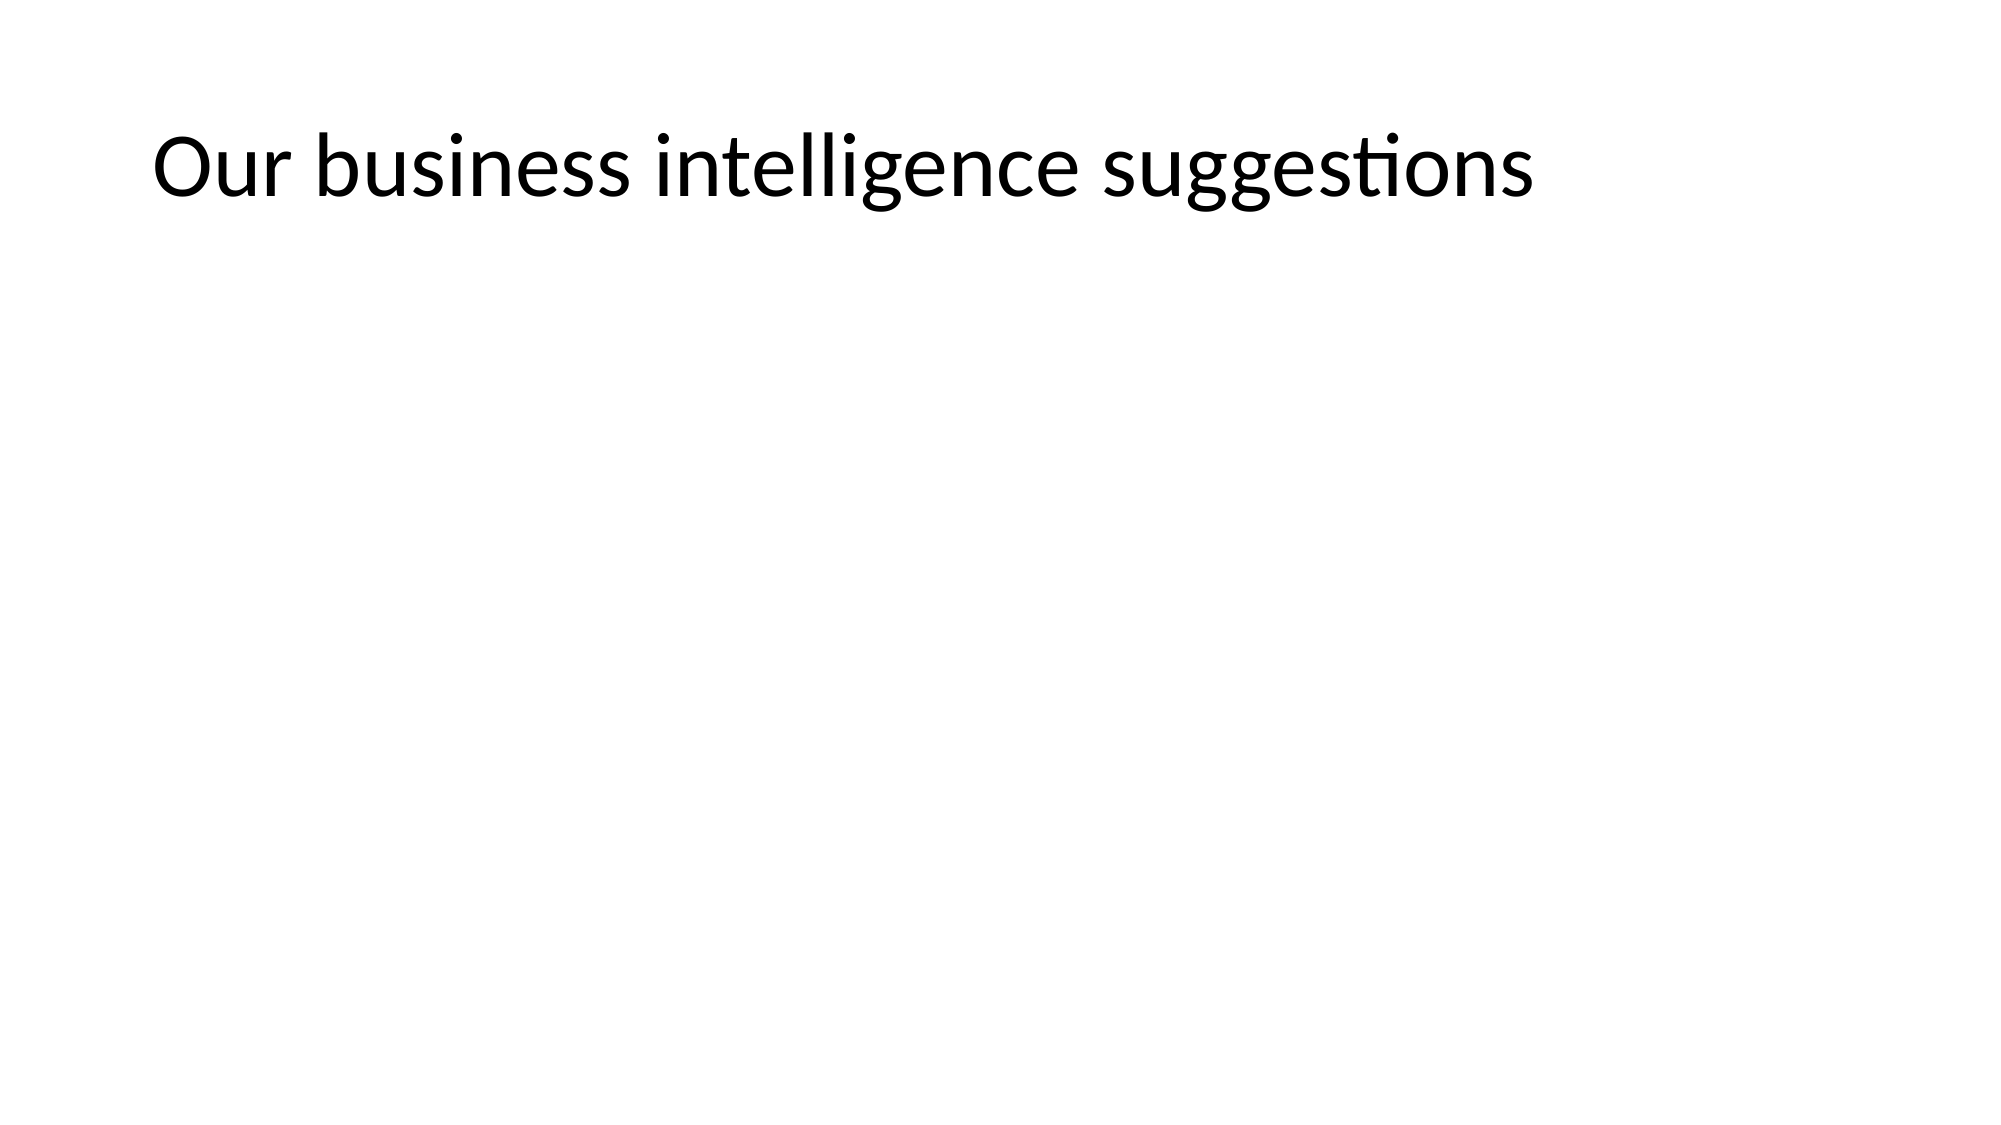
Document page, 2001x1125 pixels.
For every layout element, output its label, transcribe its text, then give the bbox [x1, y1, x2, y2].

title Our business intelligence suggestions [137, 57, 1863, 276]
